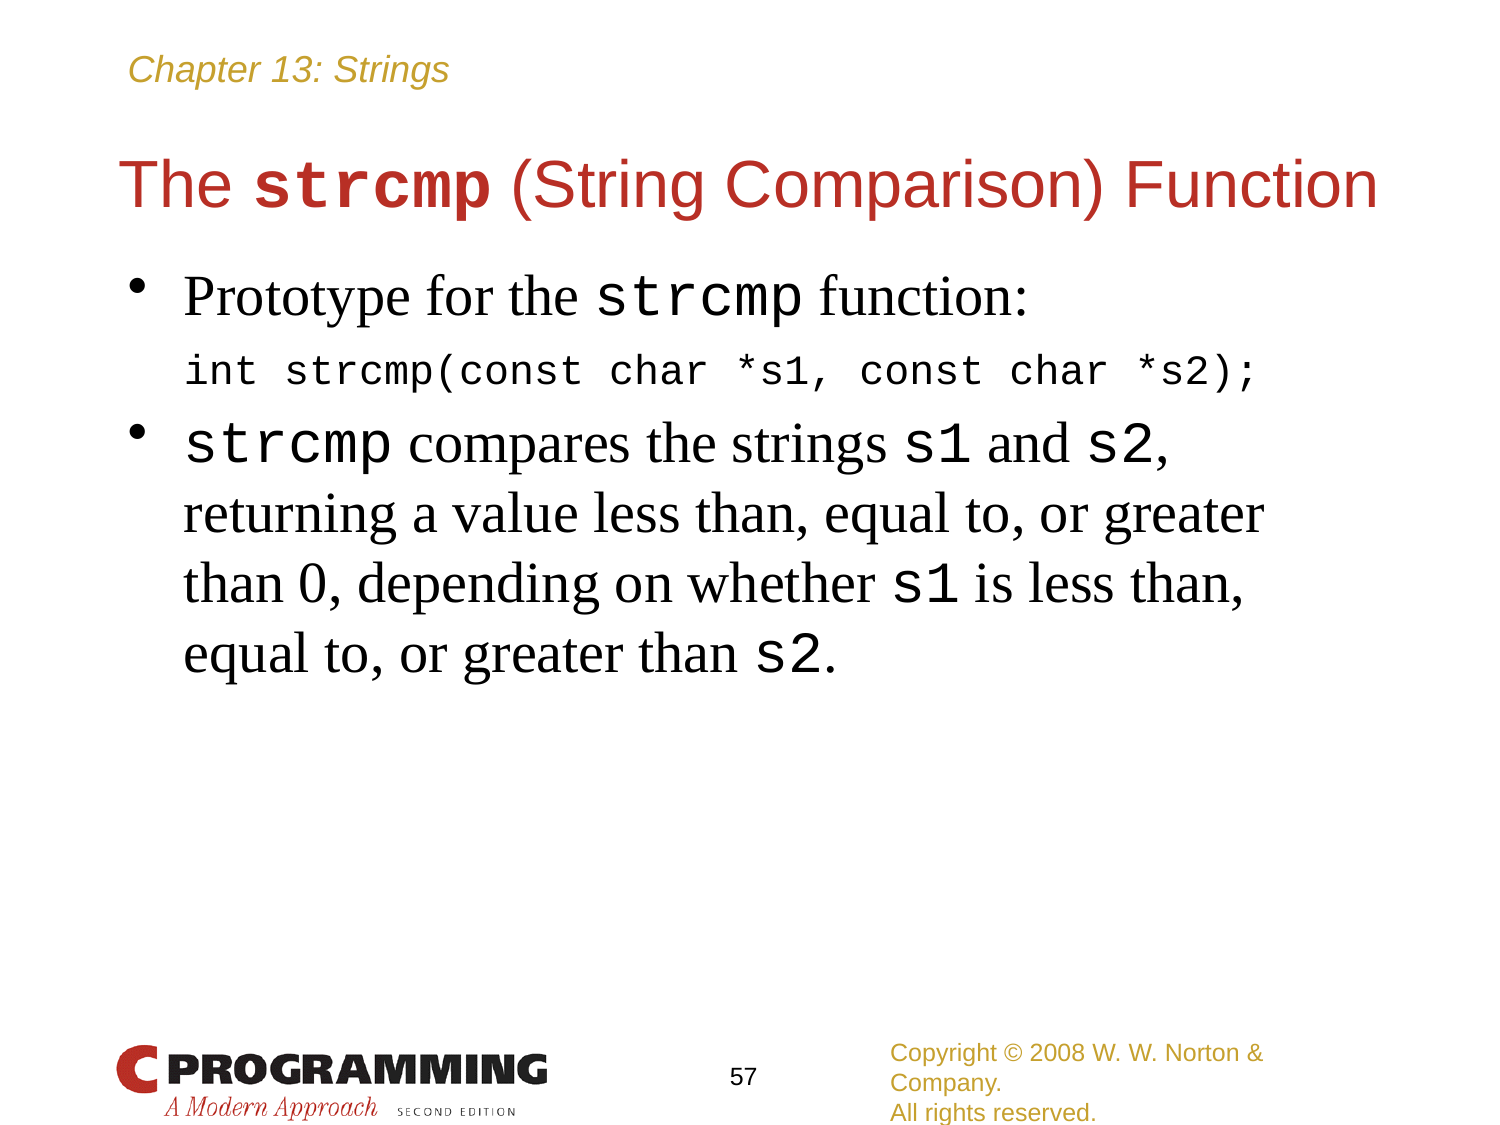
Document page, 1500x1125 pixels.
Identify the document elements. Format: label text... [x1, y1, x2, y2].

list Prototype for the strcmp function: int strcmp(const char *s1, const char *s2); strcmp compares the strings s1 and s2, returning a value less than, equal to, or greater than 0, depending on whether s1 is less than, equal to, or greater than s2. [112, 249, 1388, 1038]
title The strcmp (String Comparison) Function [99, 125, 1400, 238]
slide_number 57 [687, 1049, 801, 1101]
footer Copyright © 2008 W. W. Norton & Company. All rights reserved. [874, 1043, 1388, 1119]
picture [112, 1041, 550, 1123]
